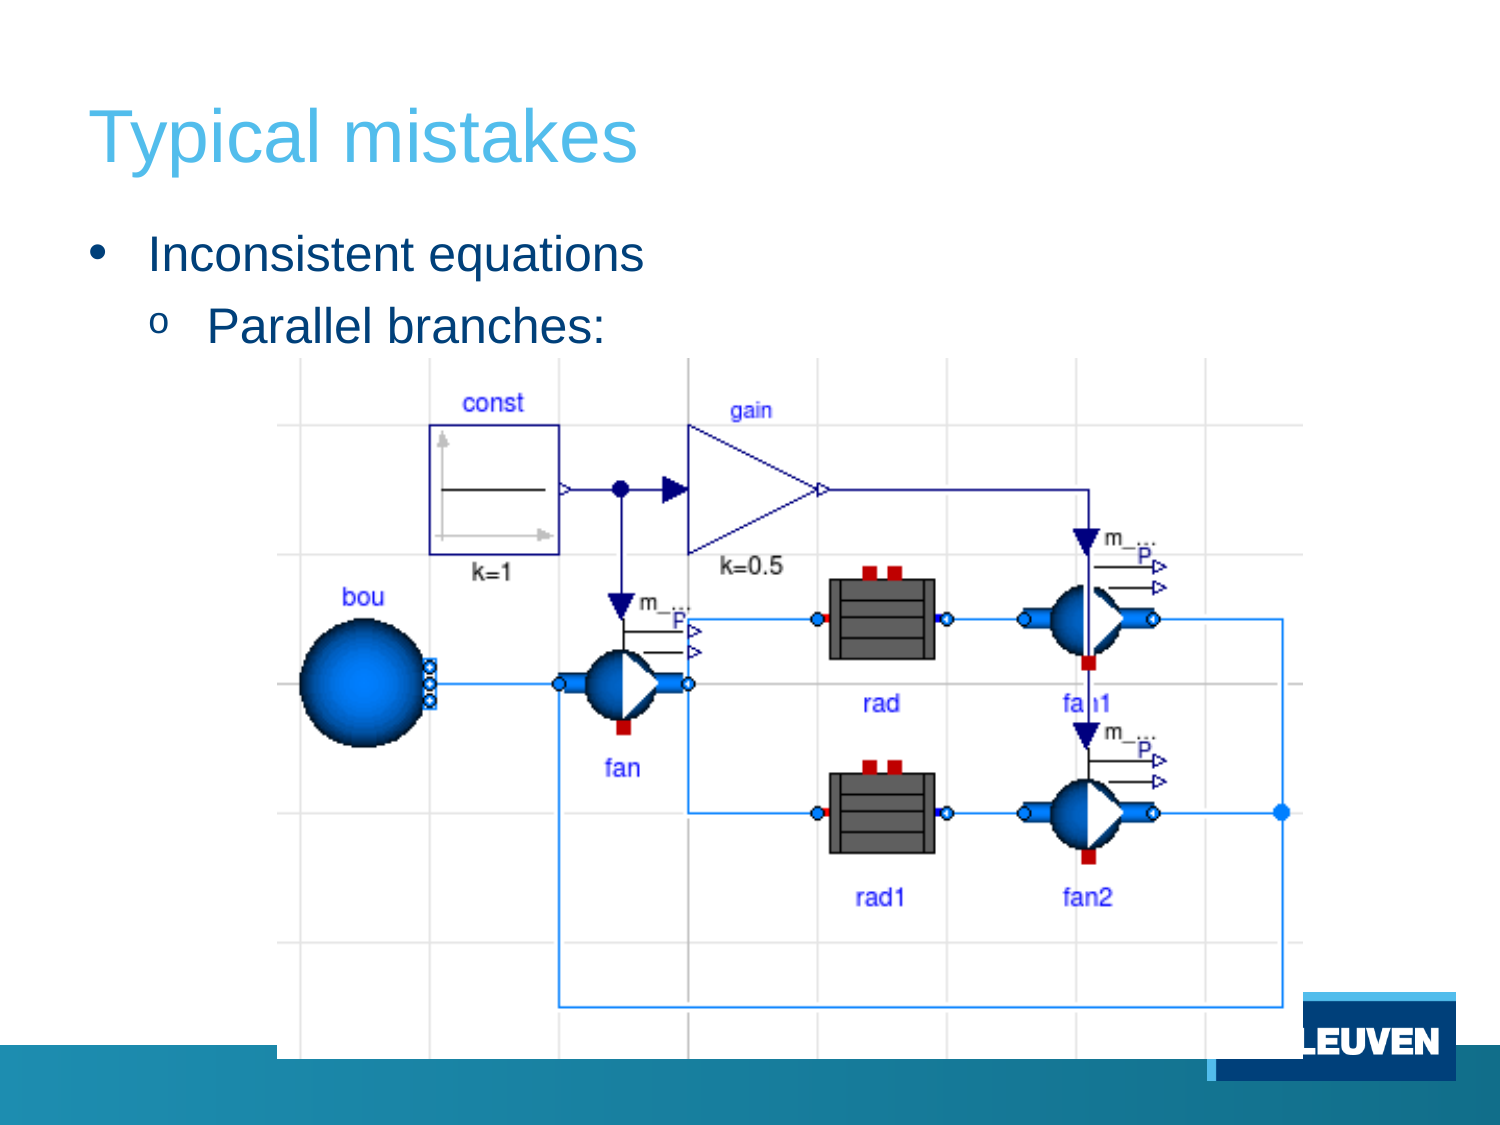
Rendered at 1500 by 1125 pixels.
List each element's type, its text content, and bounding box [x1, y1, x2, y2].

list Inconsistent equations Parallel branches: [88, 221, 1456, 948]
title Typical mistakes [88, 29, 1456, 178]
picture [277, 358, 1456, 1081]
